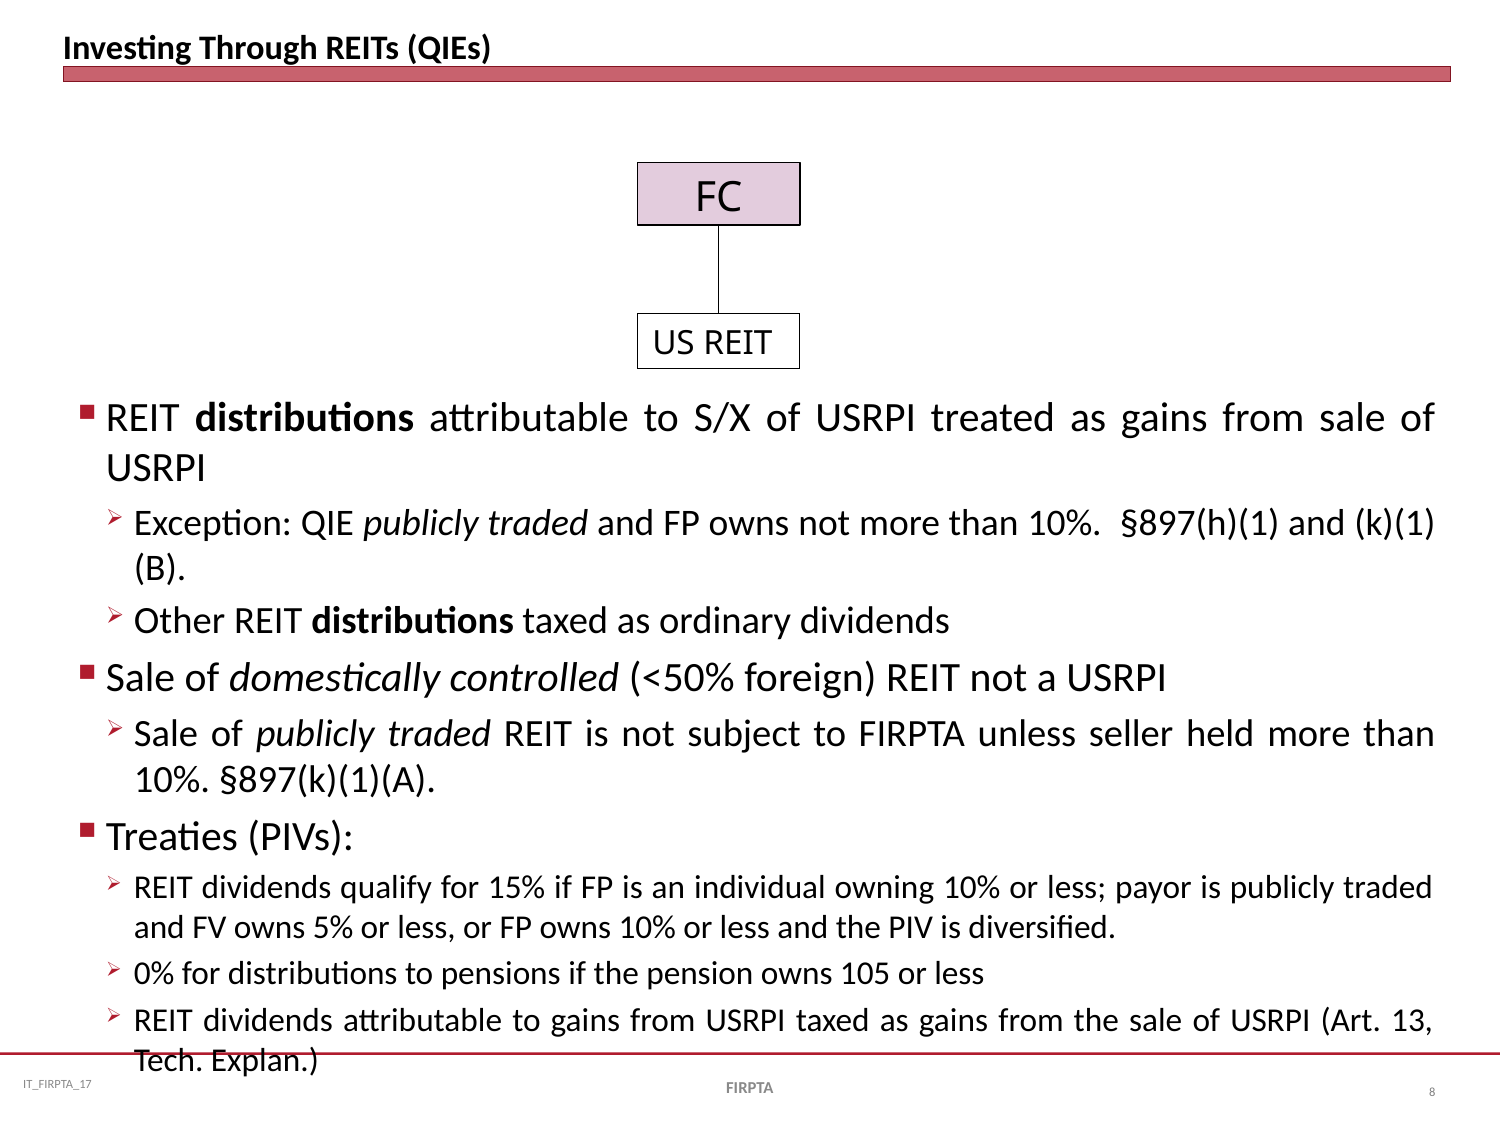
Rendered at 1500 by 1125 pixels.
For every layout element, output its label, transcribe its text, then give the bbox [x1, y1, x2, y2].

slide_number 8 [1375, 1061, 1451, 1122]
list REIT distributions attributable to S/X of USRPI treated as gains from sale of USRPI Exception: QIE publicly traded and FP owns not more than 10%. §897(h)(1) and (k)(1)(B). Other REIT distributions taxed as ordinary dividends Sale of domestically controlled (<50% foreign) REIT not a USRPI Sale of publicly traded REIT is not subject to FIRPTA unless seller held more than 10%. §897(k)(1)(A). Treaties (PIVs): REIT dividends qualify for 15% if FP is an individual owning 10% or less; payor is publicly traded and FV owns 5% or less, or FP owns 10% or less and the PIV is diversified. 0% for distributions to pensions if the pension owns 105 or less REIT dividends attributable to gains from USRPI taxed as gains from the sale of USRPI (Art. 13, Tech. Explan.) [63, 382, 1451, 1019]
text_box US REIT [637, 313, 800, 369]
text_box FC [637, 162, 800, 225]
title Investing Through REITs (QIEs) [62, 6, 1451, 67]
footer FIRPTA [512, 1056, 988, 1117]
